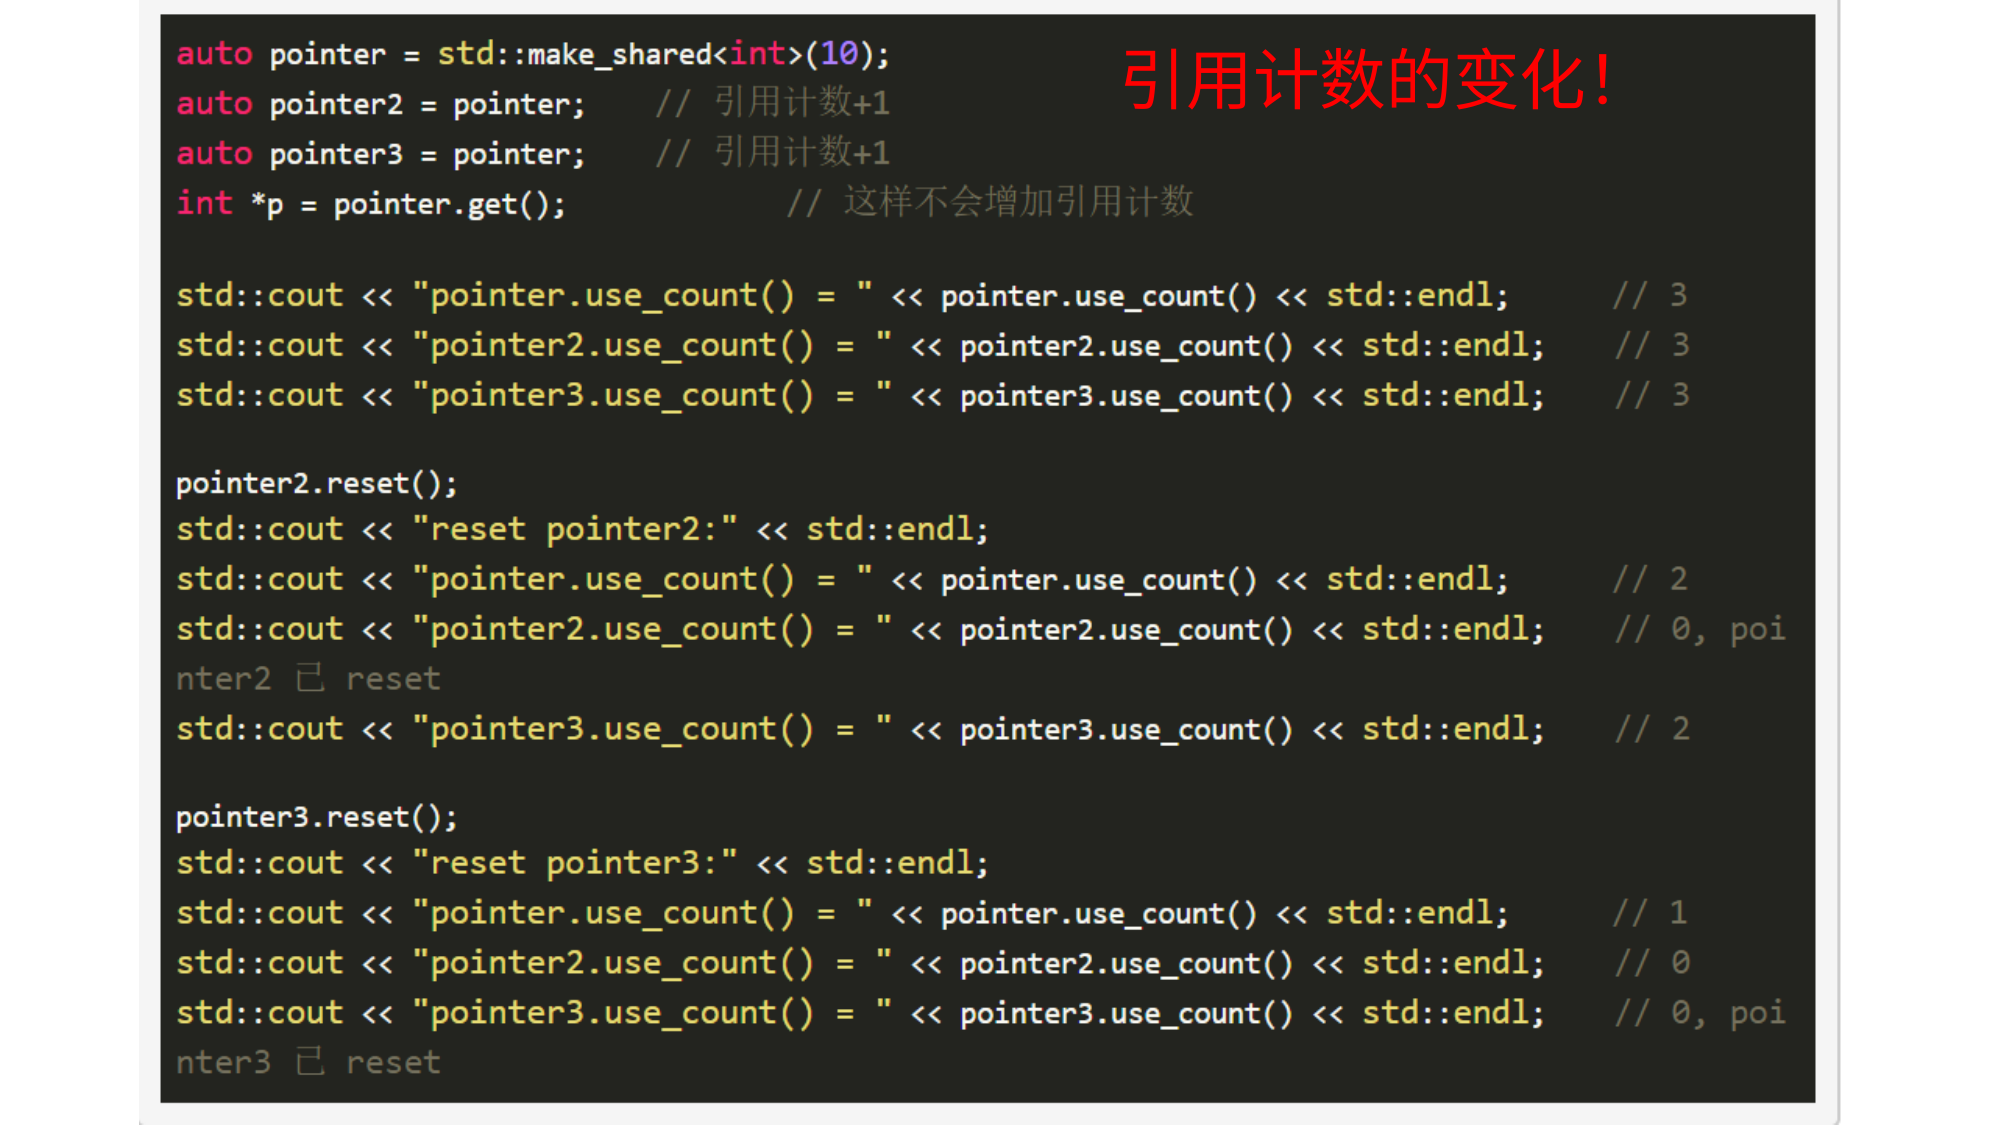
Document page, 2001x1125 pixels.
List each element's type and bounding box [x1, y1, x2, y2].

picture [139, 0, 1861, 1125]
